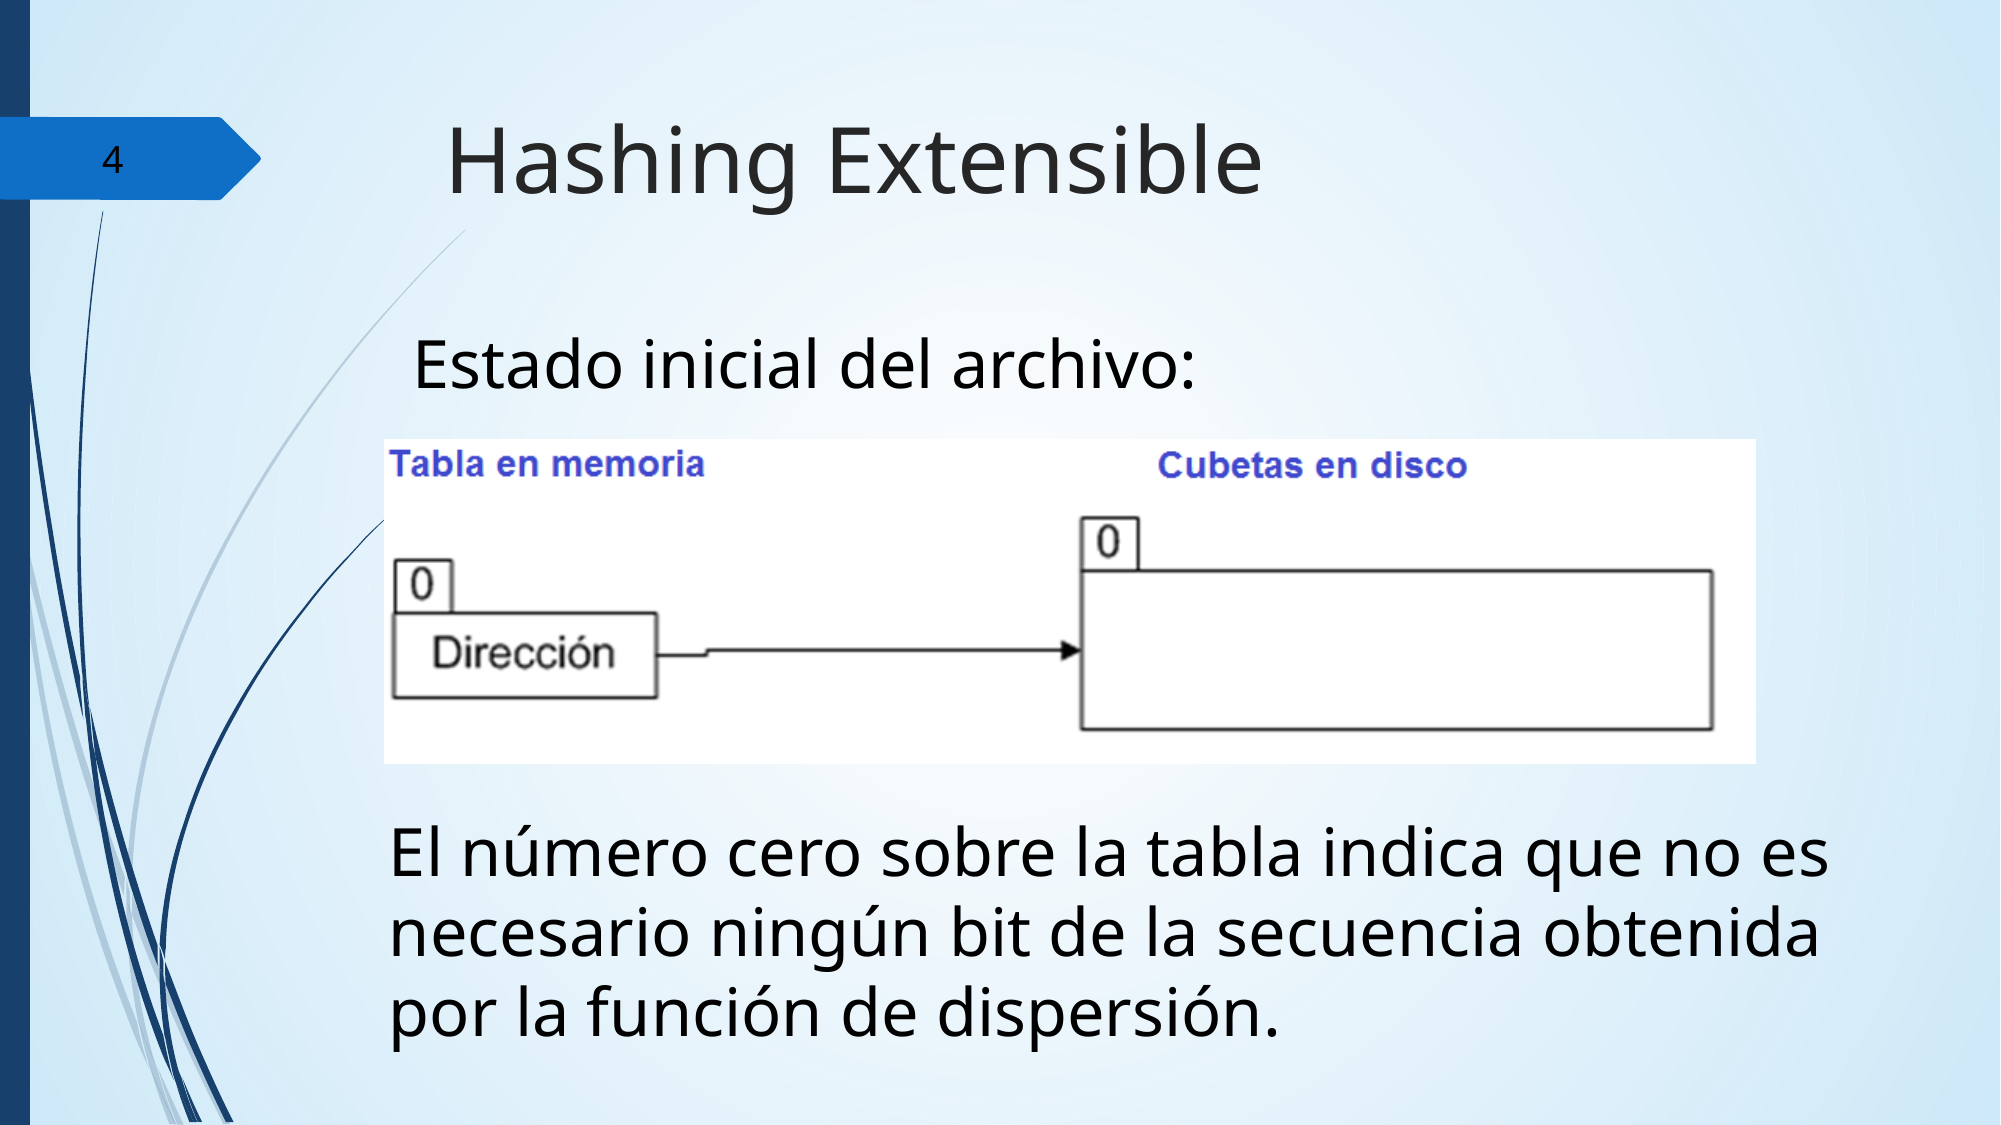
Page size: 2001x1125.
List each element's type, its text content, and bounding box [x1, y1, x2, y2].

title Hashing Extensible [429, 100, 1892, 249]
text_box Estado inicial del archivo: [397, 314, 1257, 411]
text_box ‹#› [87, 129, 216, 189]
picture [383, 439, 1757, 764]
text_box El número cero sobre la tabla indica que no es necesario ningún bit de la secuencia obtenida por la función de dispersión. [373, 802, 1875, 1125]
